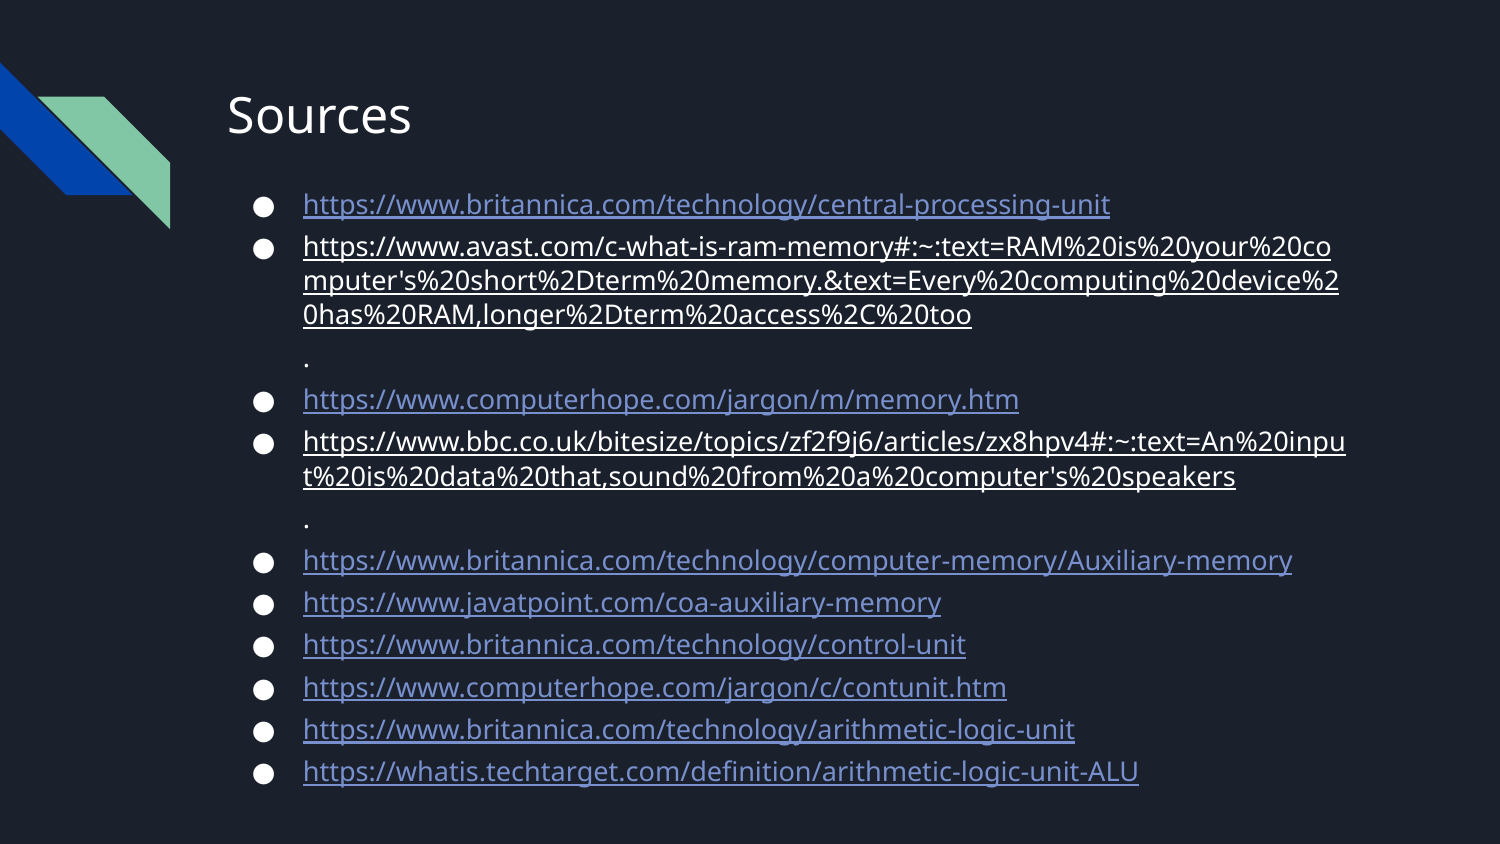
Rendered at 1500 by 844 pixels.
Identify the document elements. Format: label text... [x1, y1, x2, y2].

title Sources [212, 64, 1368, 165]
list https://www.britannica.com/technology/central-processing-unit https://www.avast.com/c-what-is-ram-memory#:~:text=RAM%20is%20your%20computer's%20short%2Dterm%20memory.&text=Every%20computing%20device%20has%20RAM,longer%2Dterm%20access%2C%20too. https://www.computerhope.com/jargon/m/memory.htm https://www.bbc.co.uk/bitesize/topics/zf2f9j6/articles/zx8hpv4#:~:text=An%20input%20is%20data%20that,sound%20from%20a%20computer's%20speakers. https://www.britannica.com/technology/computer-memory/Auxiliary-memory https://www.javatpoint.com/coa-auxiliary-memory https://www.britannica.com/technology/control-unit https://www.computerhope.com/jargon/c/contunit.htm https://www.britannica.com/technology/arithmetic-logic-unit https://whatis.techtarget.com/definition/arithmetic-logic-unit-ALU [212, 165, 1368, 807]
